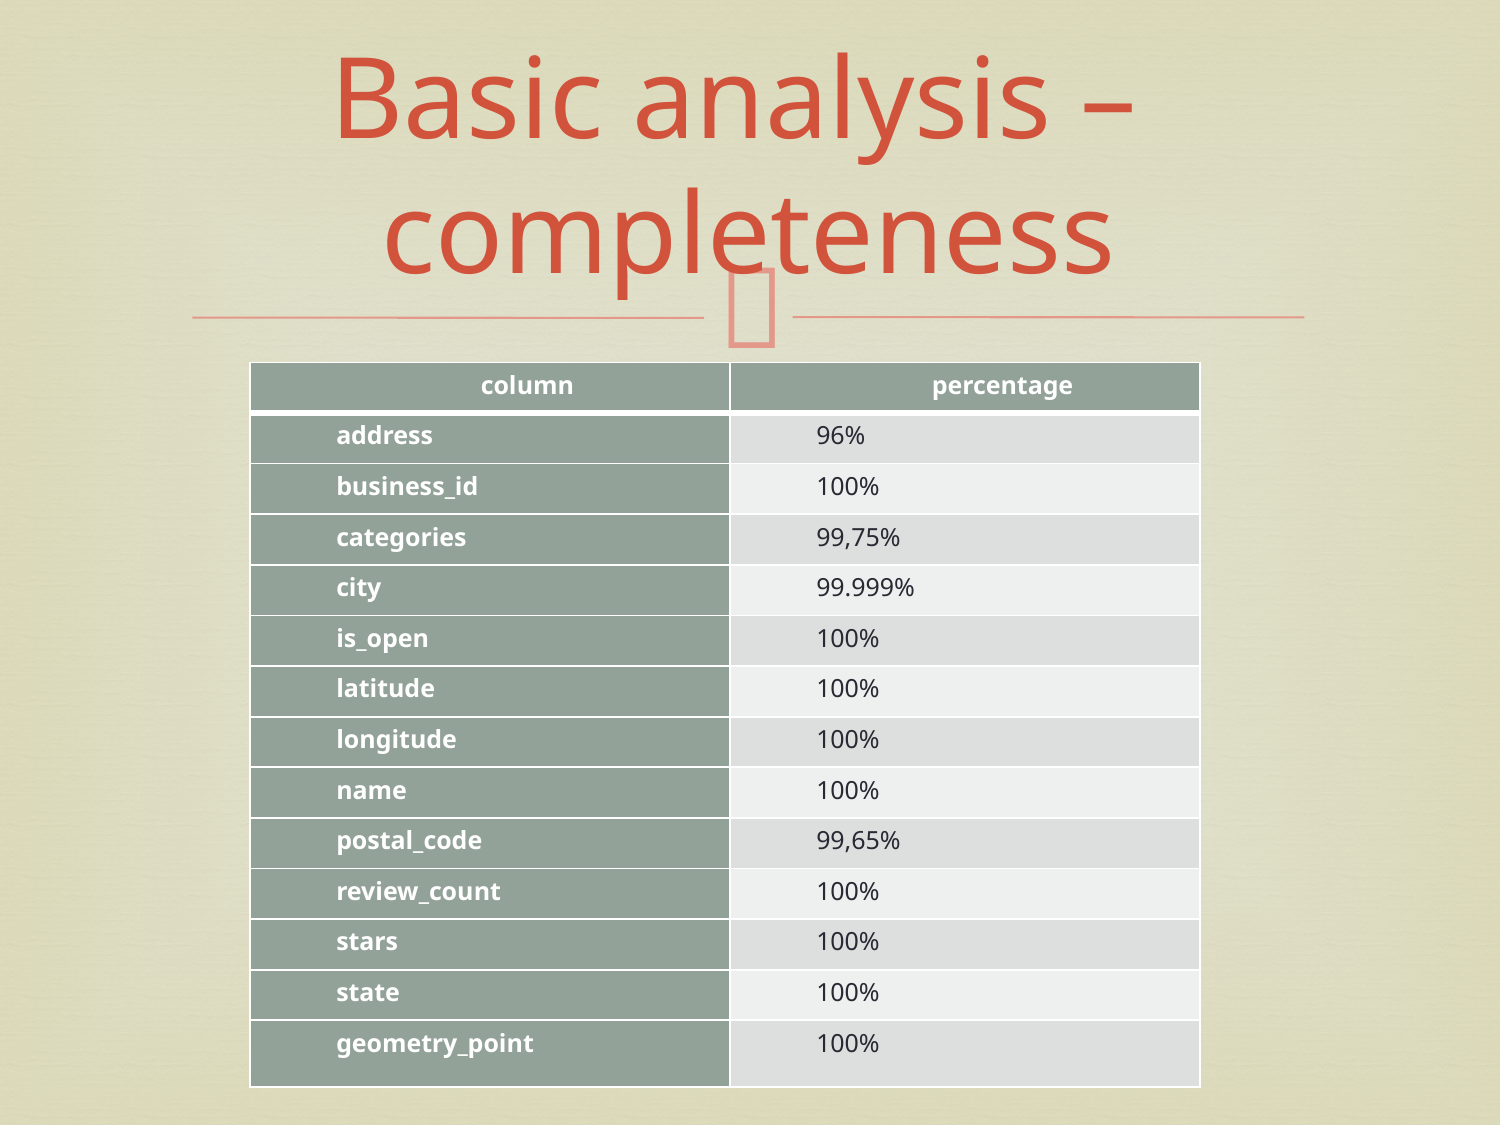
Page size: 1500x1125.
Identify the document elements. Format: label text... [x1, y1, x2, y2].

table_cell 100% [731, 667, 1199, 716]
table_cell name [251, 768, 729, 817]
table_cell longitude [251, 718, 729, 766]
table_cell 99.999% [731, 566, 1199, 615]
table_cell review_count [251, 869, 729, 918]
table_cell categories [251, 515, 729, 564]
table_cell city [251, 566, 729, 615]
table_cell 100% [731, 464, 1199, 513]
table_cell state [251, 971, 729, 1019]
table_header percentage [731, 363, 1199, 410]
table_cell latitude [251, 667, 729, 716]
table_header column [251, 363, 729, 410]
table_cell postal_code [251, 819, 729, 868]
table_cell address [251, 416, 729, 463]
table_cell geometry_point [251, 1021, 729, 1086]
table_cell 99,75% [731, 515, 1199, 564]
table_cell 96% [731, 416, 1199, 463]
table_cell 100% [731, 768, 1199, 817]
table_cell 100% [731, 1021, 1199, 1086]
table_cell is_open [251, 616, 729, 665]
table_cell 99,65% [731, 819, 1199, 868]
title Basic analysis – completeness [112, 75, 1385, 248]
table_cell business_id [251, 464, 729, 513]
table_cell 100% [731, 869, 1199, 918]
table_cell 100% [731, 718, 1199, 766]
table_cell 100% [731, 971, 1199, 1019]
table_cell stars [251, 920, 729, 969]
table_cell 100% [731, 616, 1199, 665]
table_cell 100% [731, 920, 1199, 969]
